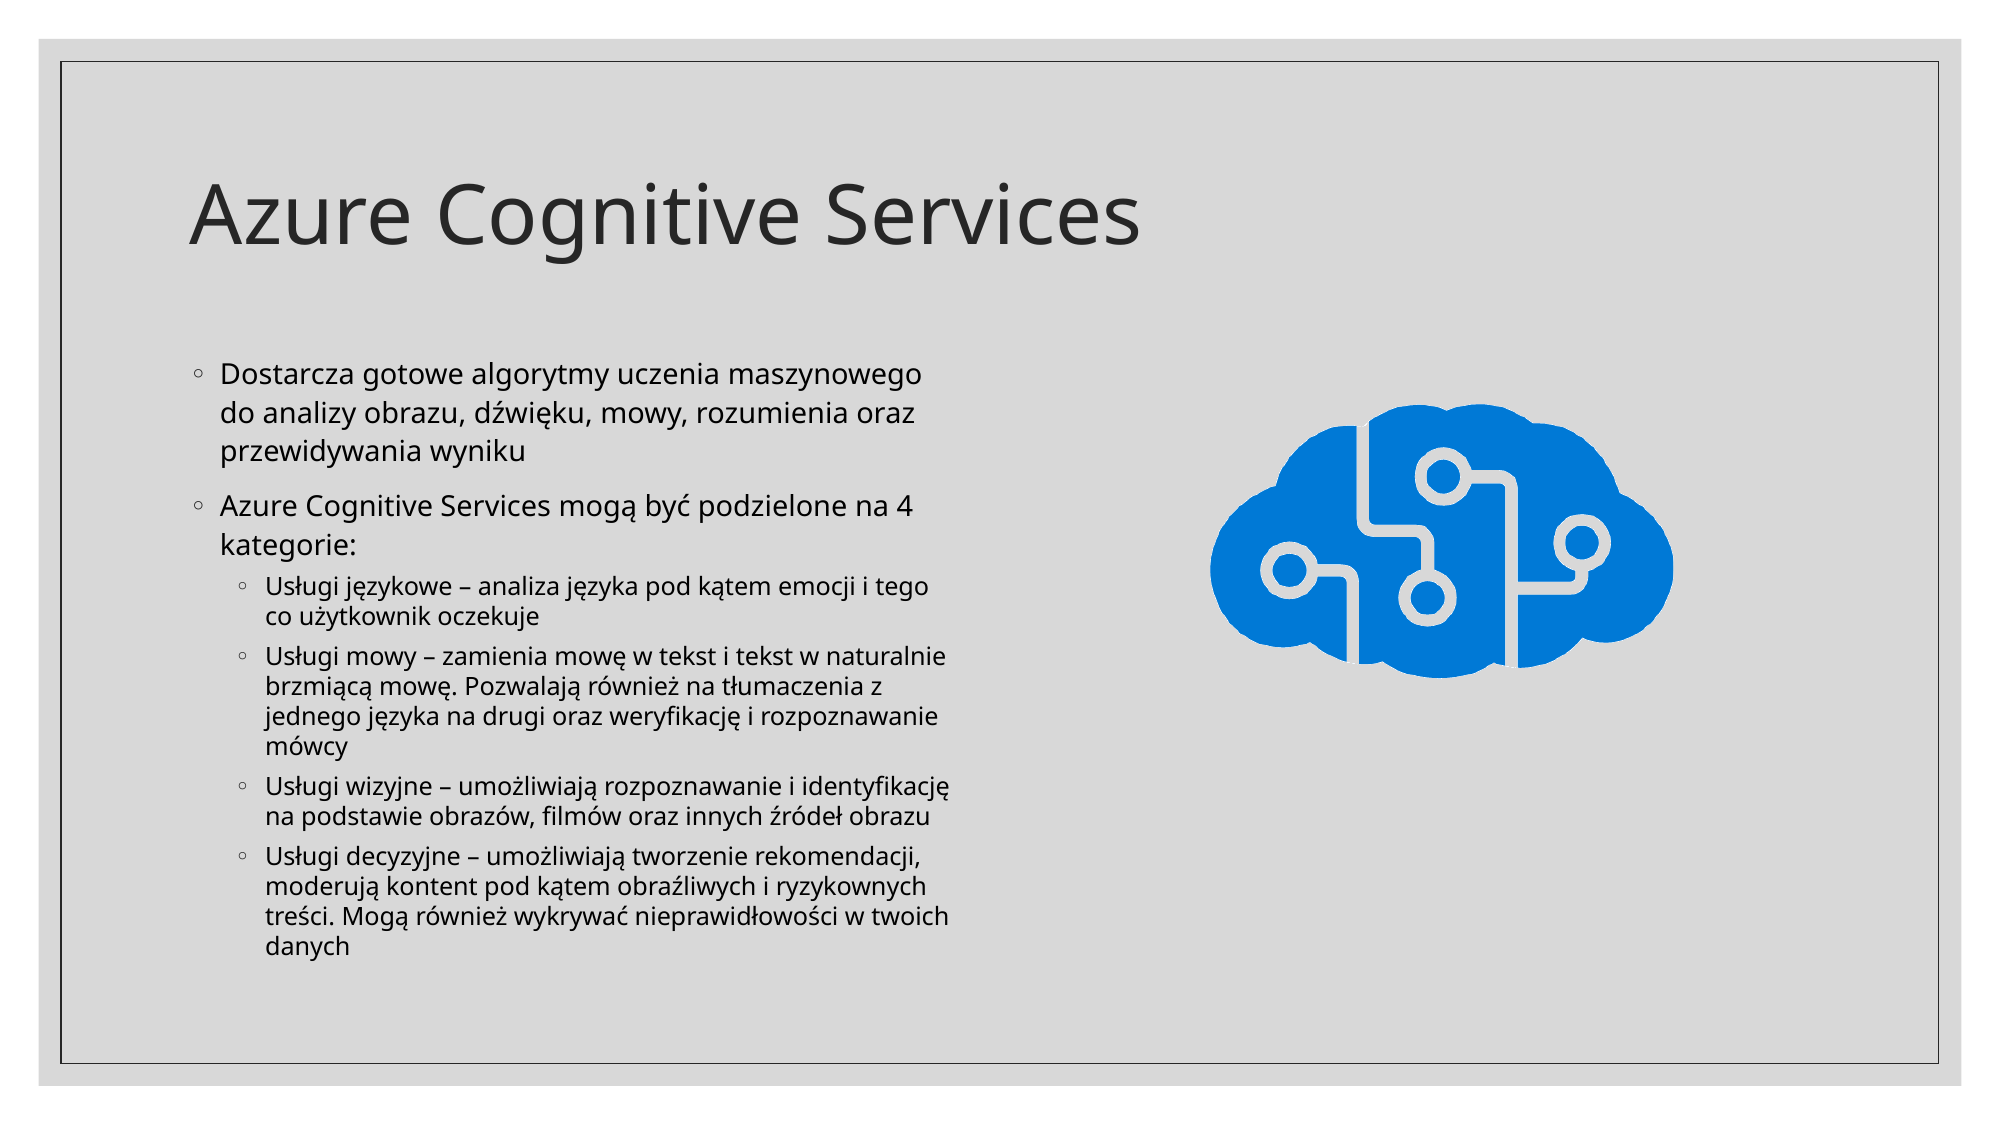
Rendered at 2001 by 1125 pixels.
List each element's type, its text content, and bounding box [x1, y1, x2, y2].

picture [1209, 308, 1674, 773]
list Dostarcza gotowe algorytmy uczenia maszynowego do analizy obrazu, dźwięku, mowy, rozumienia oraz przewidywania wyniku Azure Cognitive Services mogą być podzielone na 4 kategorie: Usługi językowe – analiza języka pod kątem emocji i tego co użytkownik oczekuje Usługi mowy – zamienia mowę w tekst i tekst w naturalnie brzmiącą mowę. Pozwalają również na tłumaczenia z jednego języka na drugi oraz weryfikację i rozpoznawanie mówcy Usługi wizyjne – umożliwiają rozpoznawanie i identyfikację na podstawie obrazów, filmów oraz innych źródeł obrazu Usługi decyzyjne – umożliwiają tworzenie rekomendacji, moderują kontent pod kątem obraźliwych i ryzykownych treści. Mogą również wykrywać nieprawidłowości w twoich danych [174, 345, 969, 977]
title Azure Cognitive Services [174, 105, 1825, 331]
